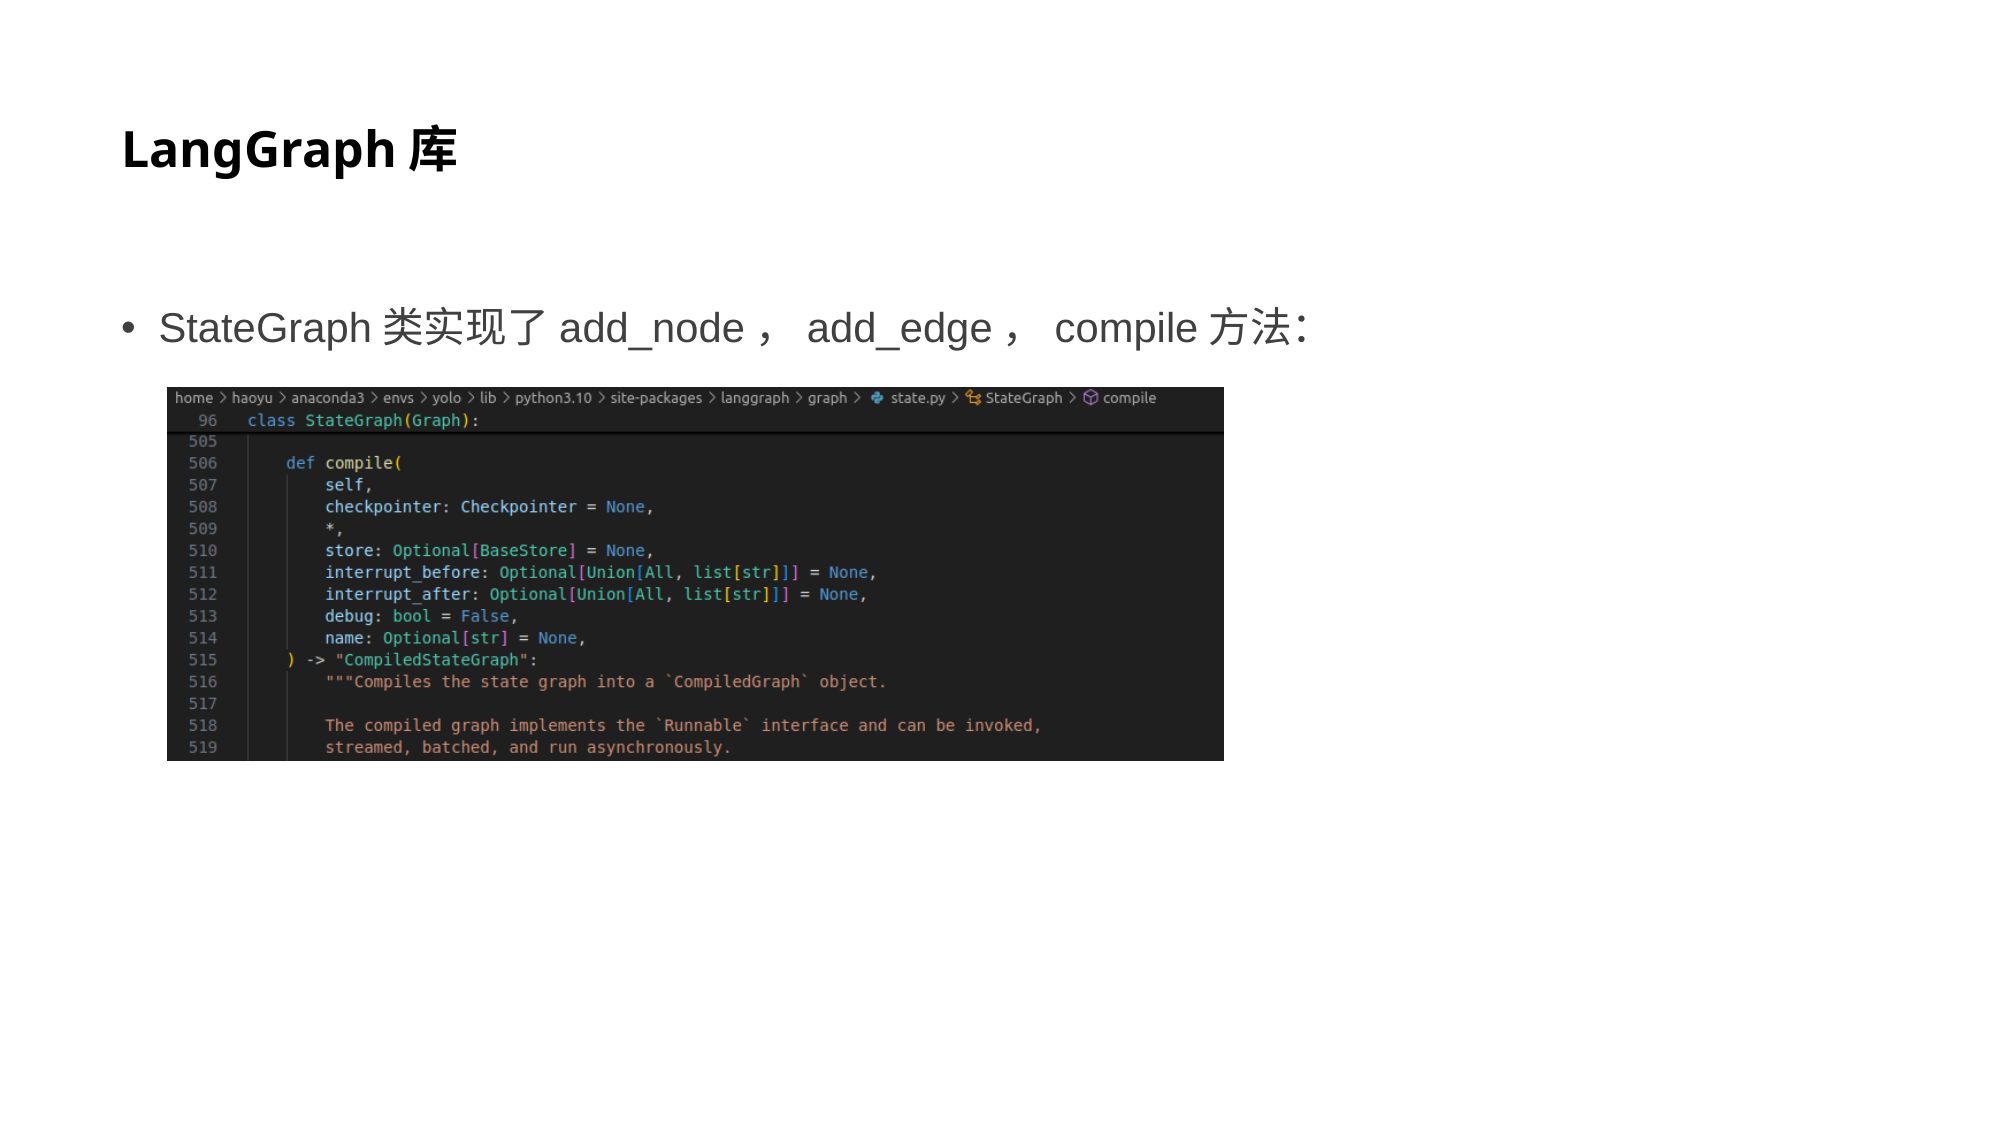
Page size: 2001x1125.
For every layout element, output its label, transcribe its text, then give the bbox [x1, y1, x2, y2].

title LangGraph库 [106, 42, 1832, 260]
picture [167, 387, 1224, 761]
list StateGraph类实现了add_node，add_edge，compile方法： [106, 299, 1832, 1014]
